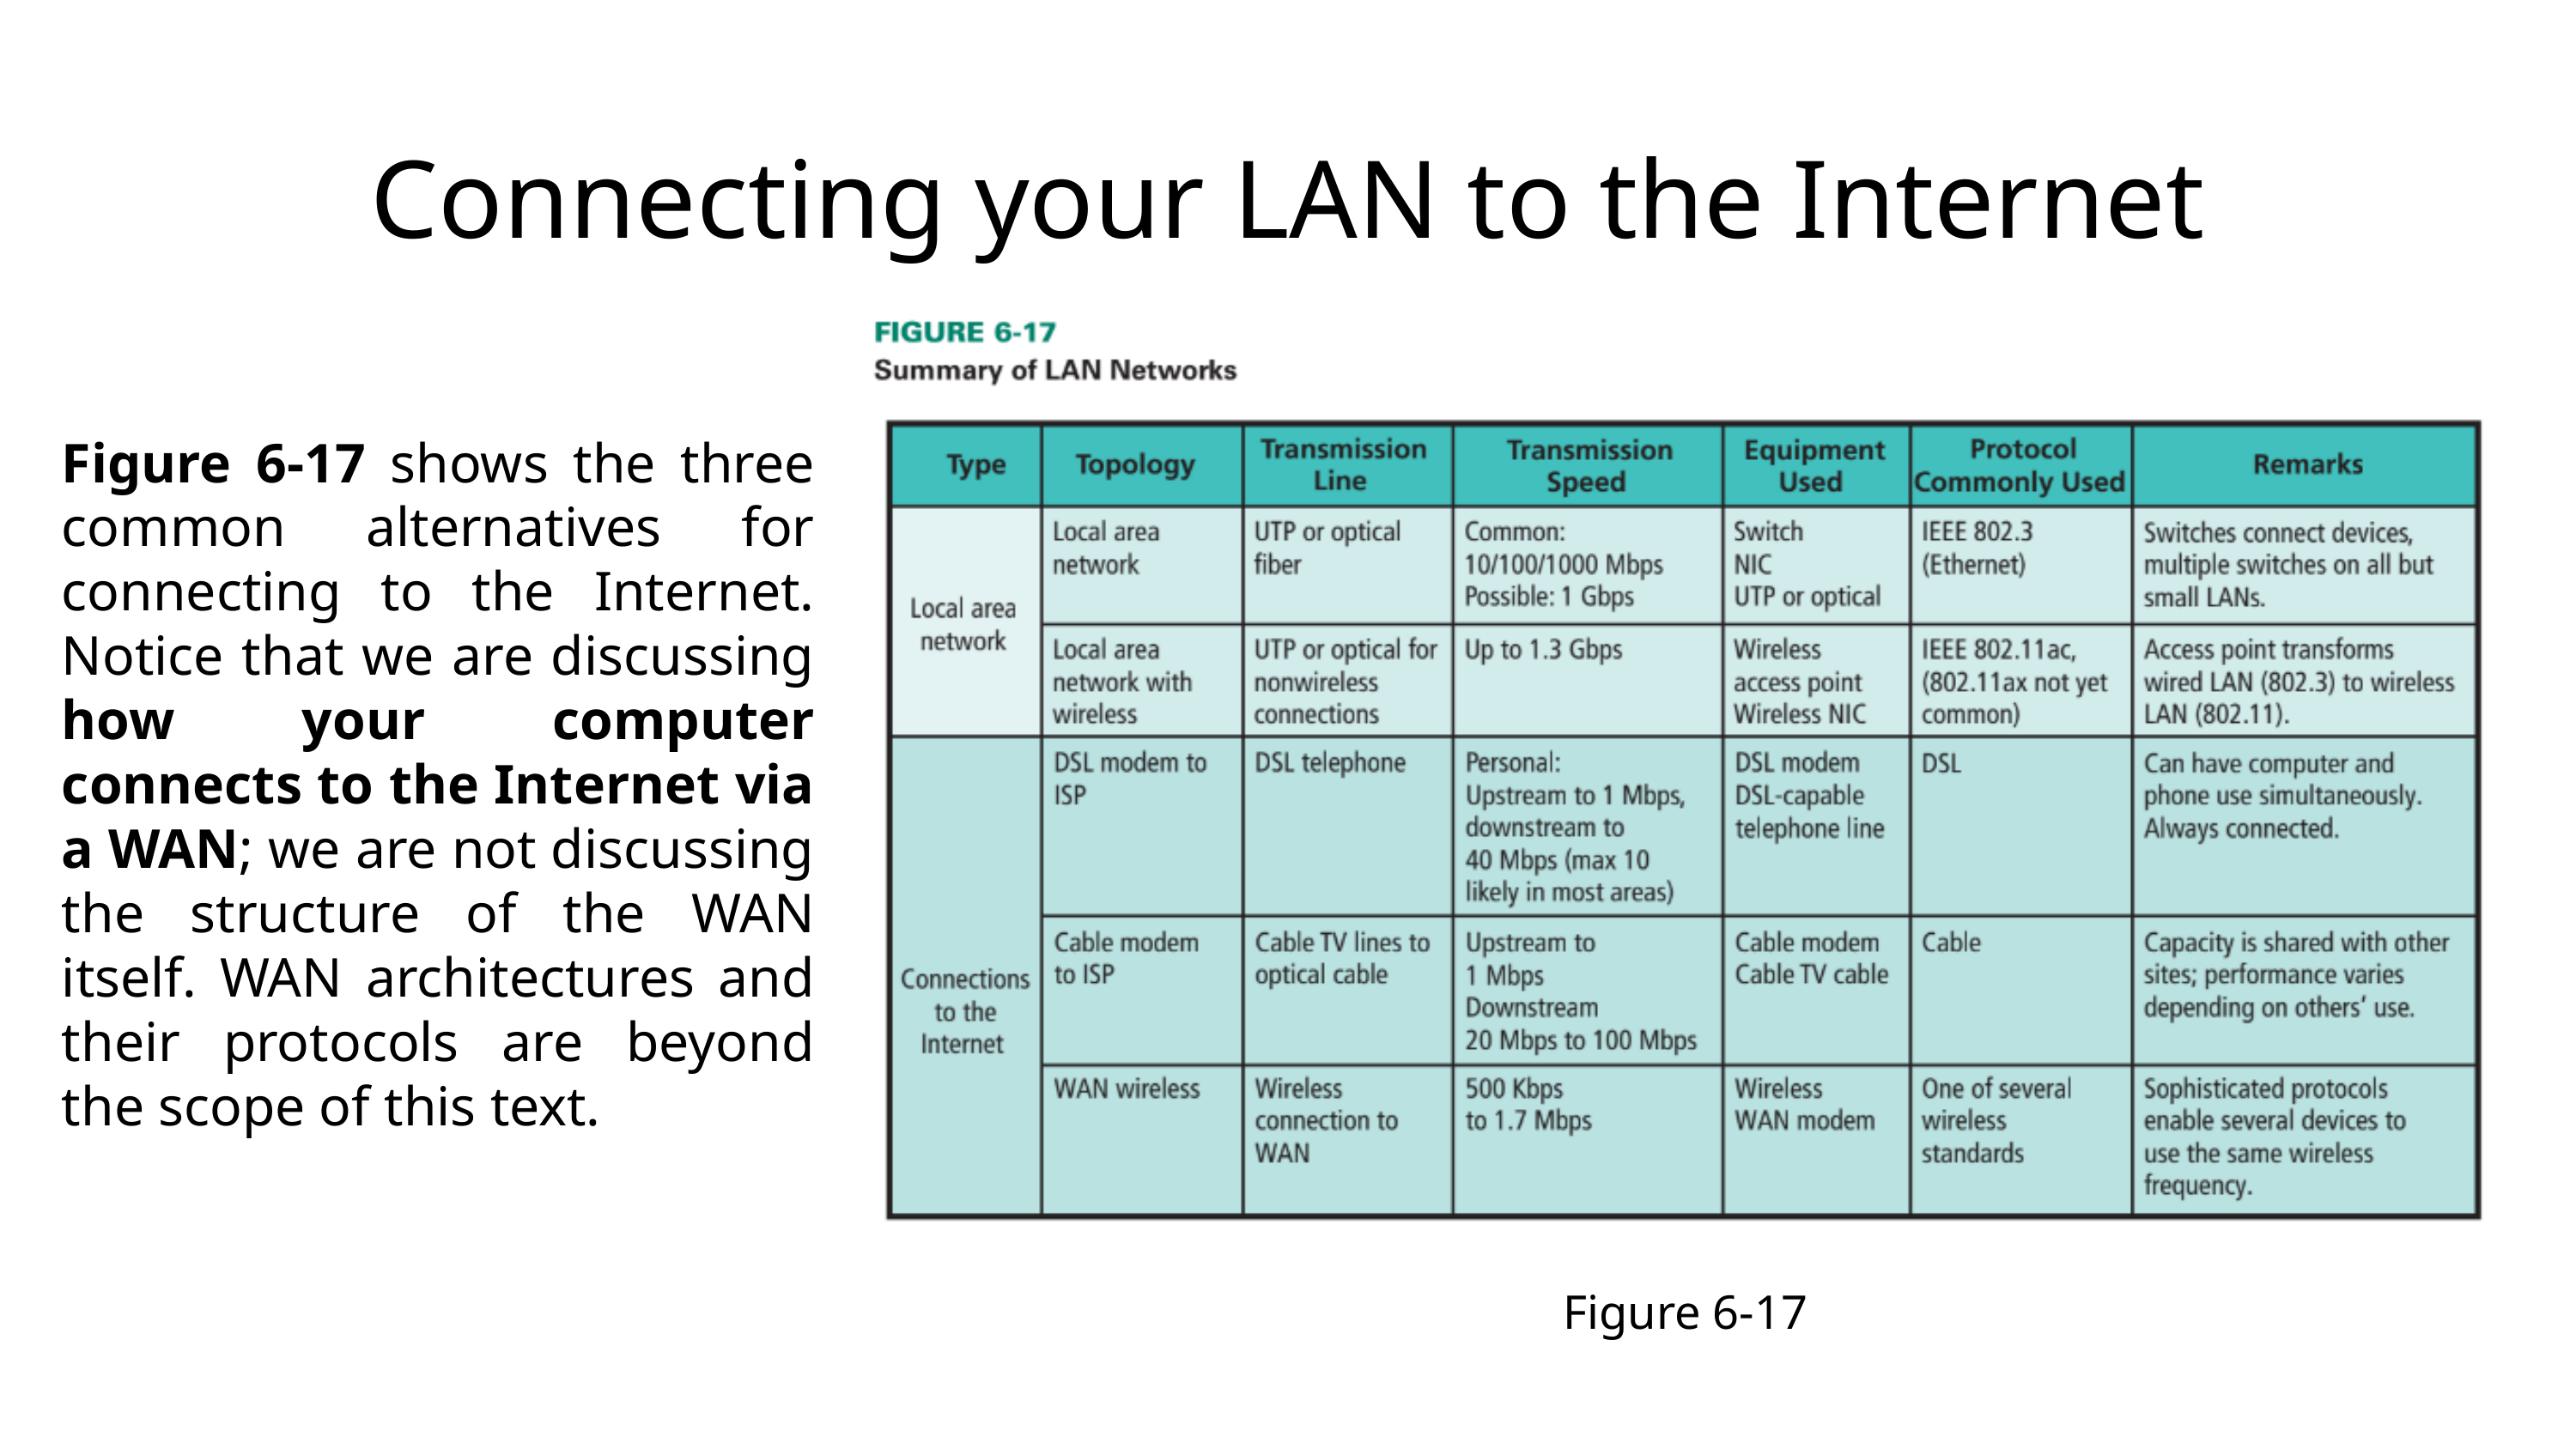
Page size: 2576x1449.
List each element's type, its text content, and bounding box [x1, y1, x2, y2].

text_box Connecting your LAN to the Internet [214, 130, 2362, 260]
text_box Figure 6-17 shows the three common alternatives for connecting to the Internet. Notice that we are discussing how your computer connects to the Internet via a WAN; we are not discussing the structure of the WAN itself. WAN architectures and their protocols are beyond the scope of this text. [61, 428, 816, 1137]
text_box [863, 307, 2508, 1242]
text_box Figure 6-17 [1484, 1282, 1887, 1339]
